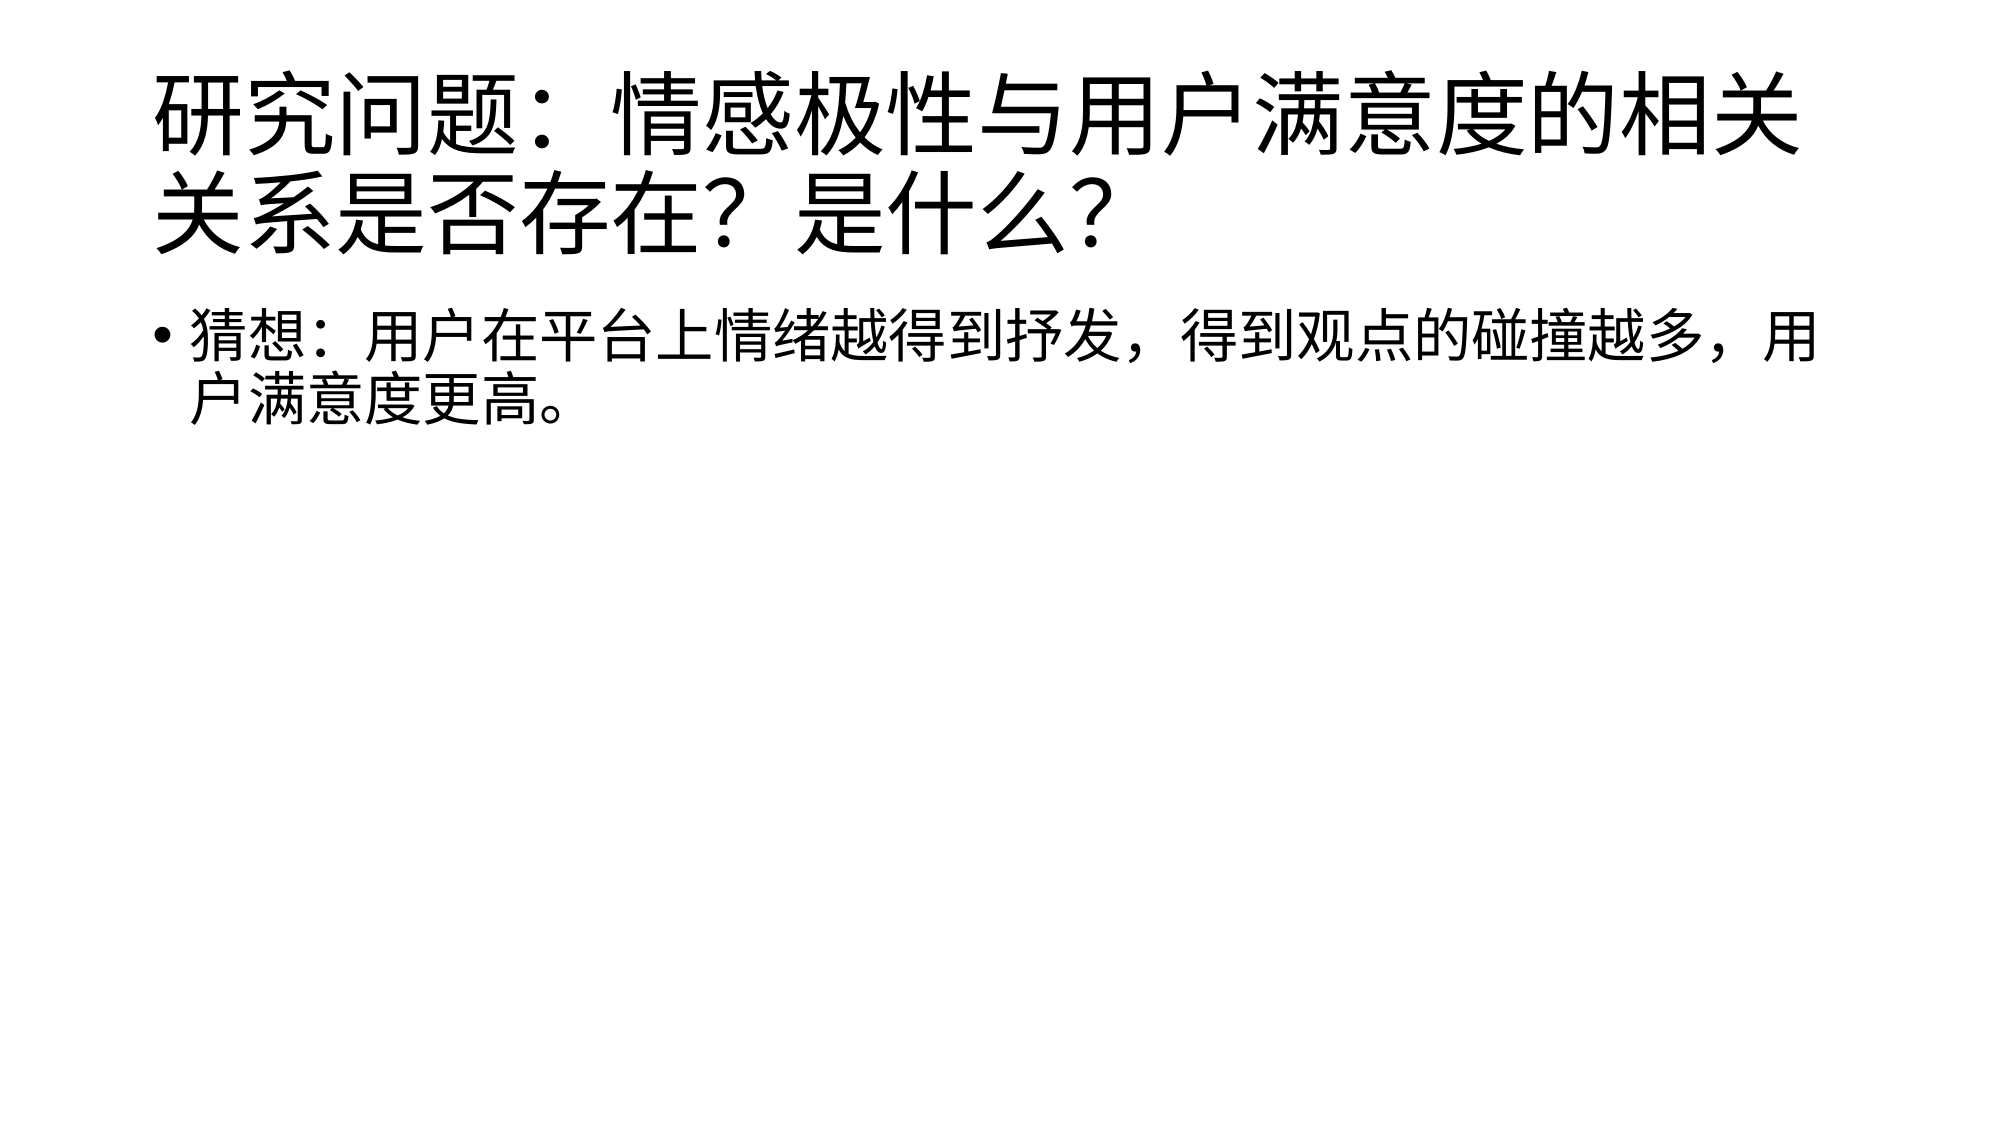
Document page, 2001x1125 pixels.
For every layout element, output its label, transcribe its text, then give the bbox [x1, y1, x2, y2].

list 猜想：用户在平台上情绪越得到抒发，得到观点的碰撞越多，用户满意度更高。 [137, 299, 1863, 1014]
title 研究问题：情感极性与用户满意度的相关关系是否存在？是什么？ [137, 59, 1863, 278]
